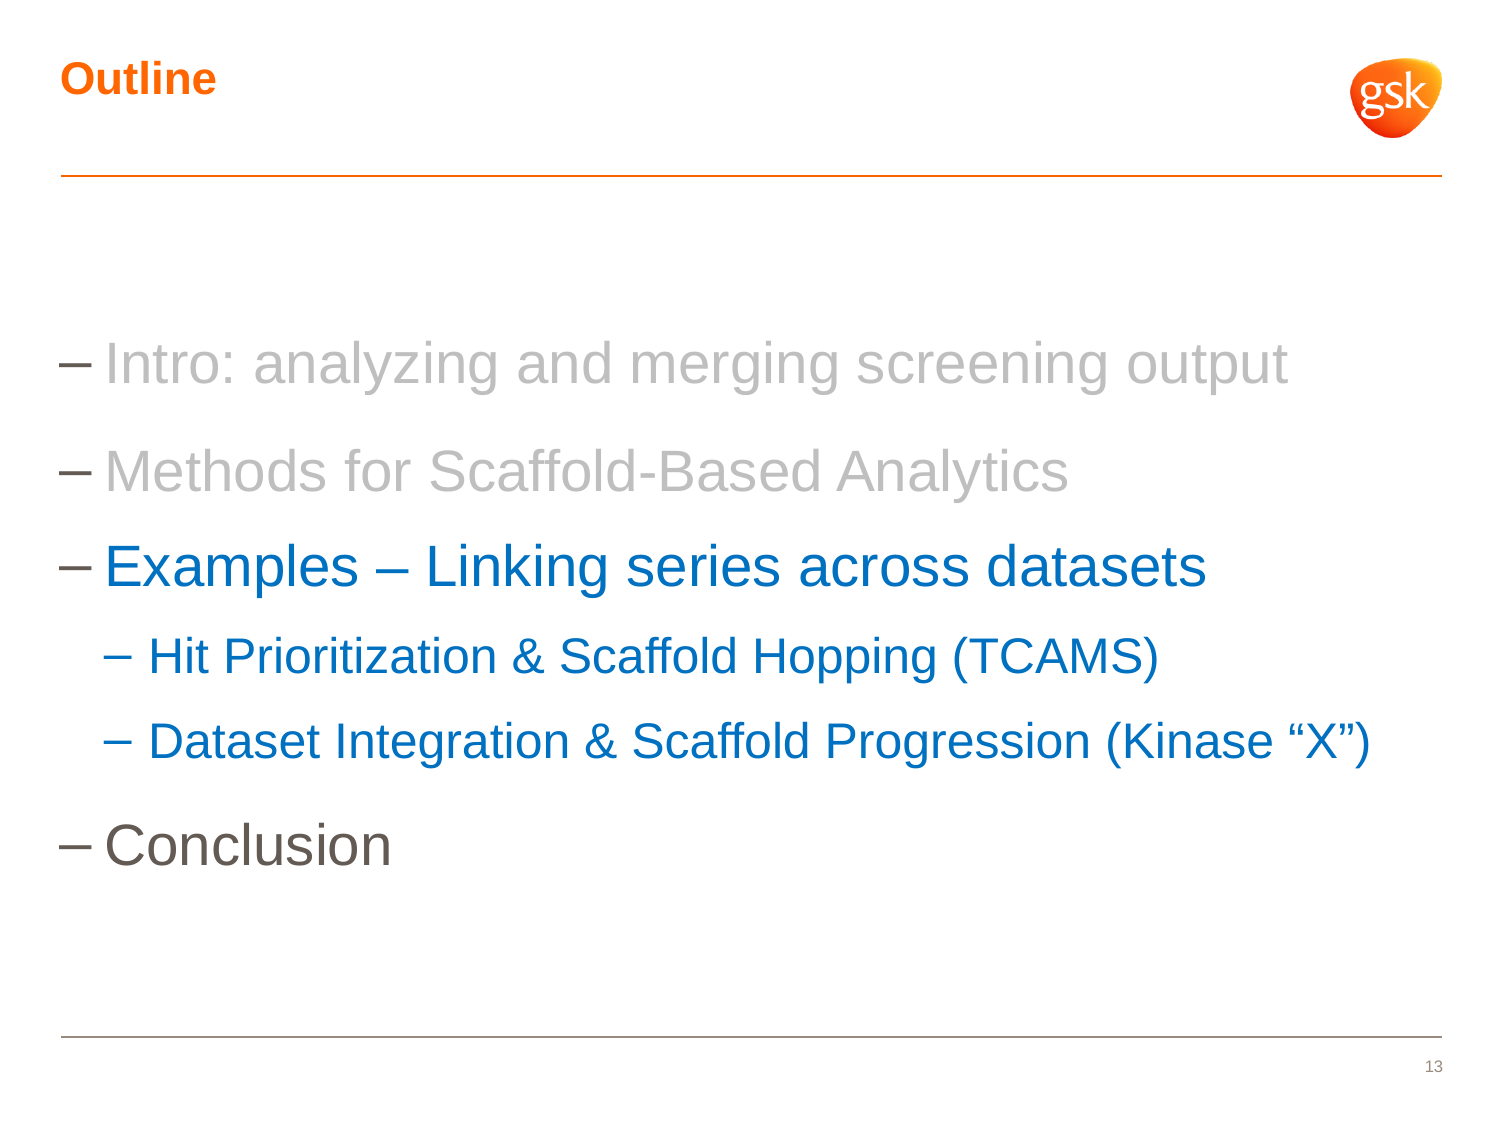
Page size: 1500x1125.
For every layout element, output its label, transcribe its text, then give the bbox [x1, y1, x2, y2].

picture [1350, 58, 1442, 138]
title Outline [59, 48, 1303, 104]
slide_number 13 [1307, 1055, 1444, 1116]
list Intro: analyzing and merging screening output Methods for Scaffold-Based Analytics Examples – Linking series across datasets Hit Prioritization & Scaffold Hopping (TCAMS) Dataset Integration & Scaffold Progression (Kinase “X”) Conclusion [59, 310, 1441, 1023]
